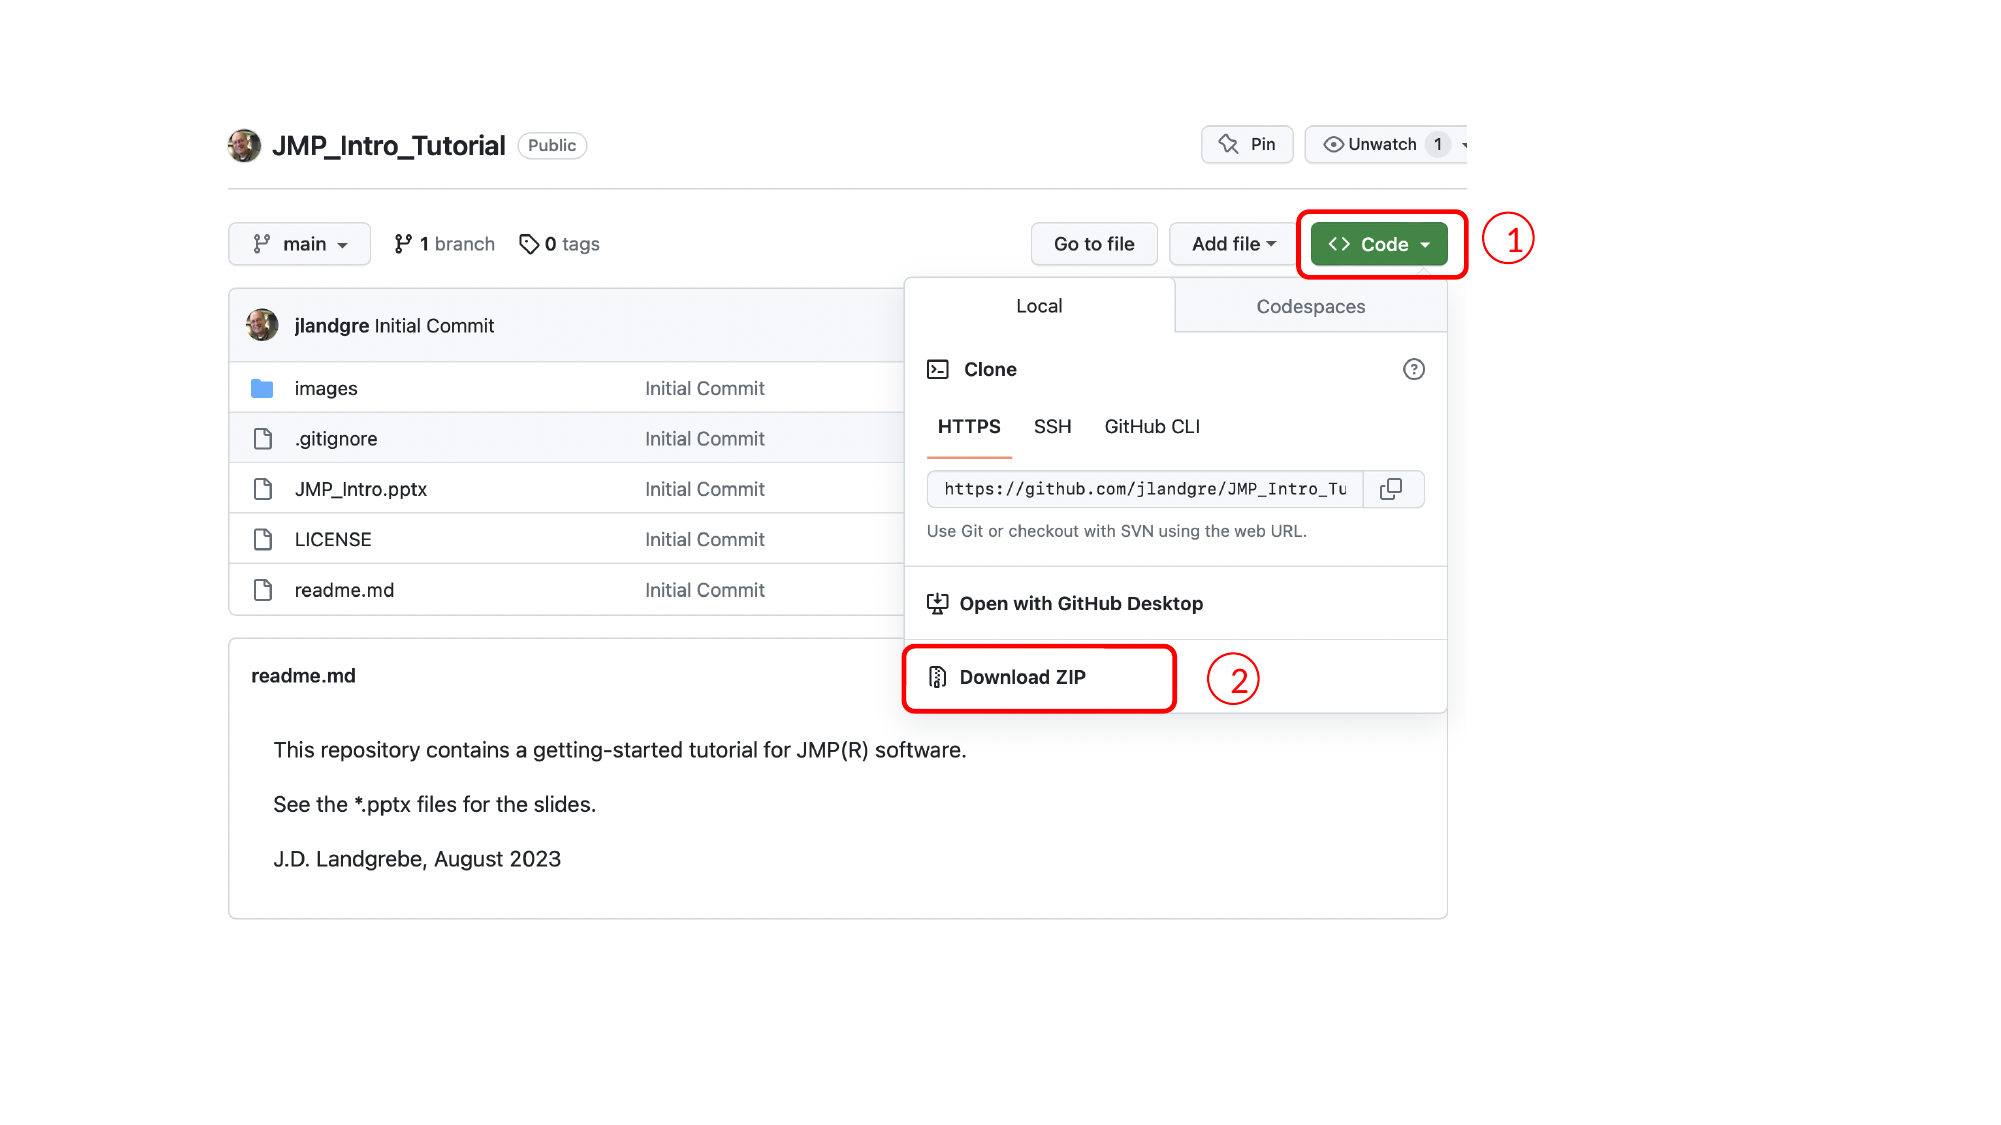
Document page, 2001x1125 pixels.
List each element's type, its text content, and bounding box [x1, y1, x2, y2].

text_box 1 [1482, 211, 1535, 265]
picture [191, 110, 1467, 941]
